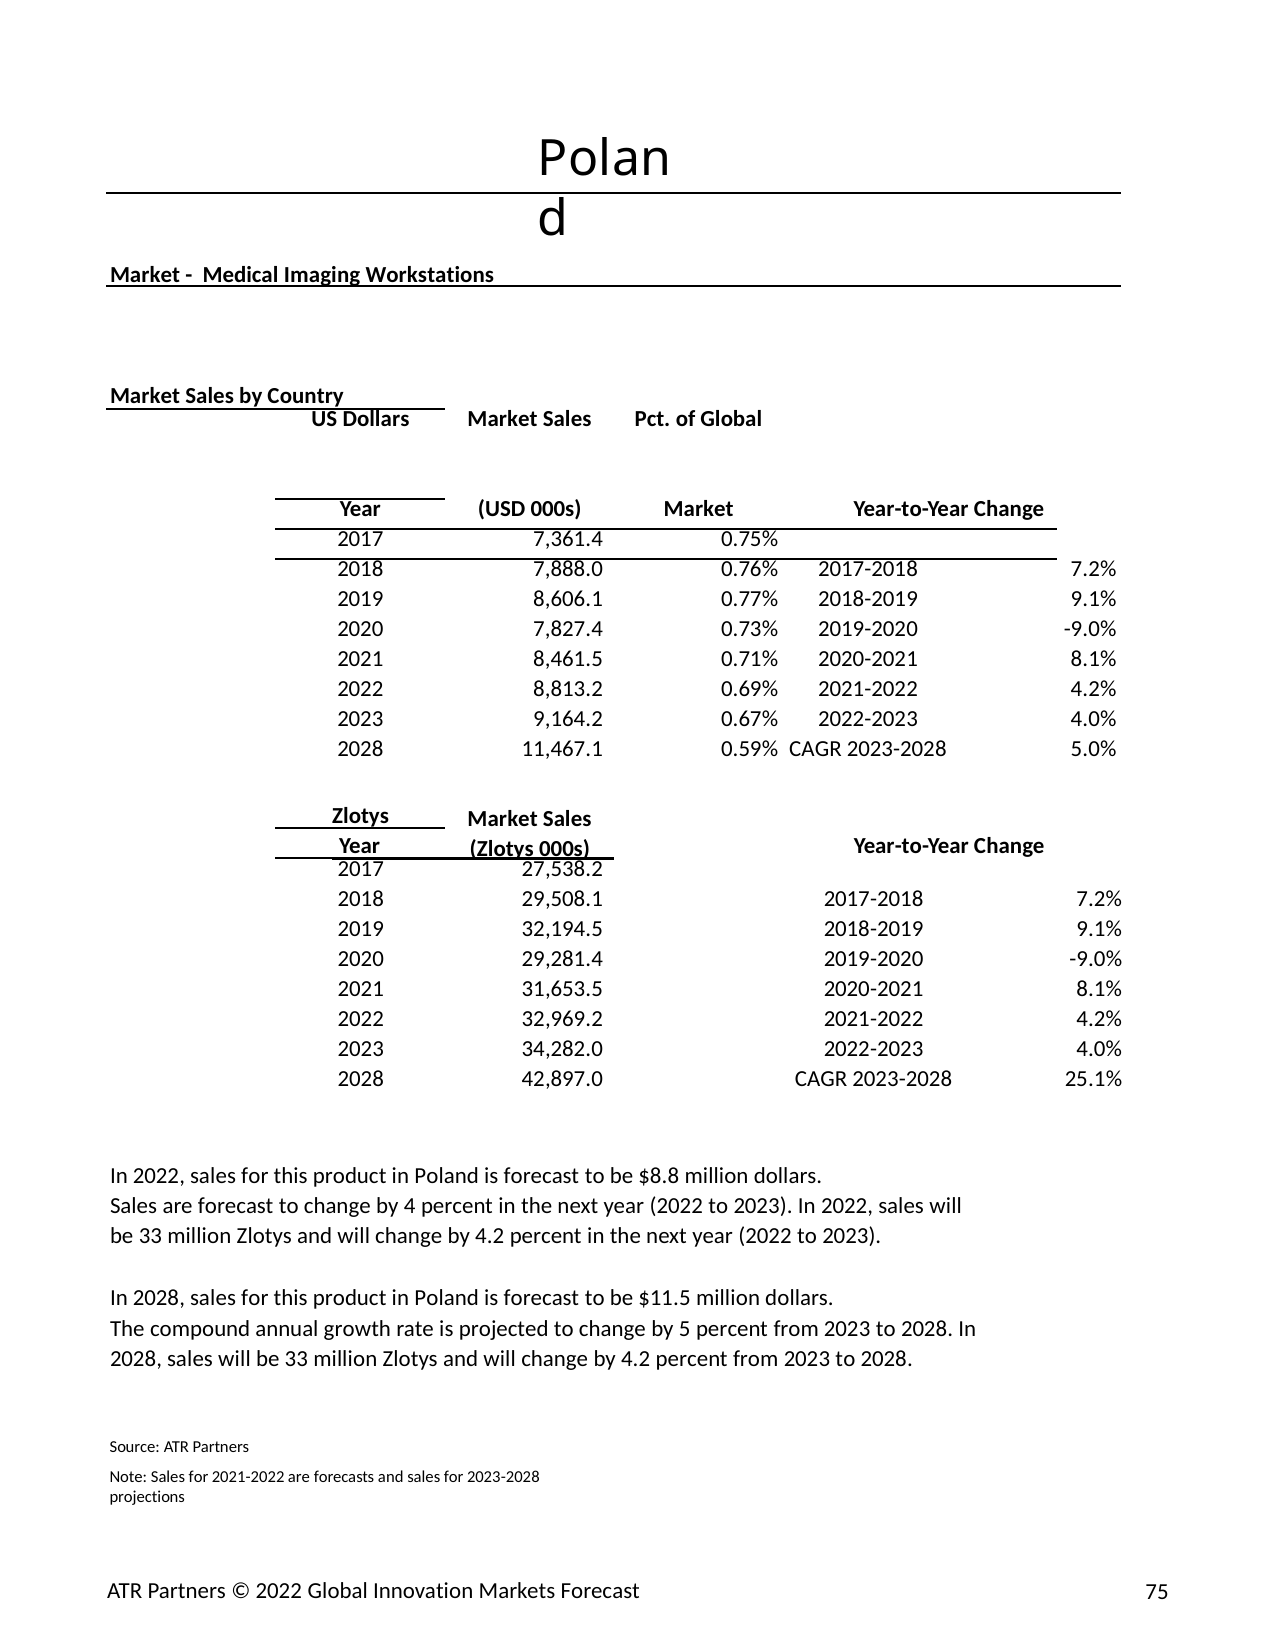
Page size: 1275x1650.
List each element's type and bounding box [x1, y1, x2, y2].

text_box [107, 380, 346, 408]
table_cell [275, 499, 1057, 528]
text_box [851, 830, 1053, 859]
table_cell [275, 530, 1057, 558]
table_cell [106, 559, 1121, 776]
slide_number [1129, 1576, 1173, 1650]
table_header [106, 409, 1121, 739]
text_box [107, 1435, 619, 1506]
text_box [106, 259, 1121, 287]
text_box [106, 125, 1121, 246]
text_box [107, 1161, 1029, 1371]
text_box [104, 1576, 999, 1637]
table_cell [332, 889, 1126, 1106]
text_box [275, 800, 445, 829]
table_header [332, 859, 1126, 889]
text_box [275, 800, 614, 858]
